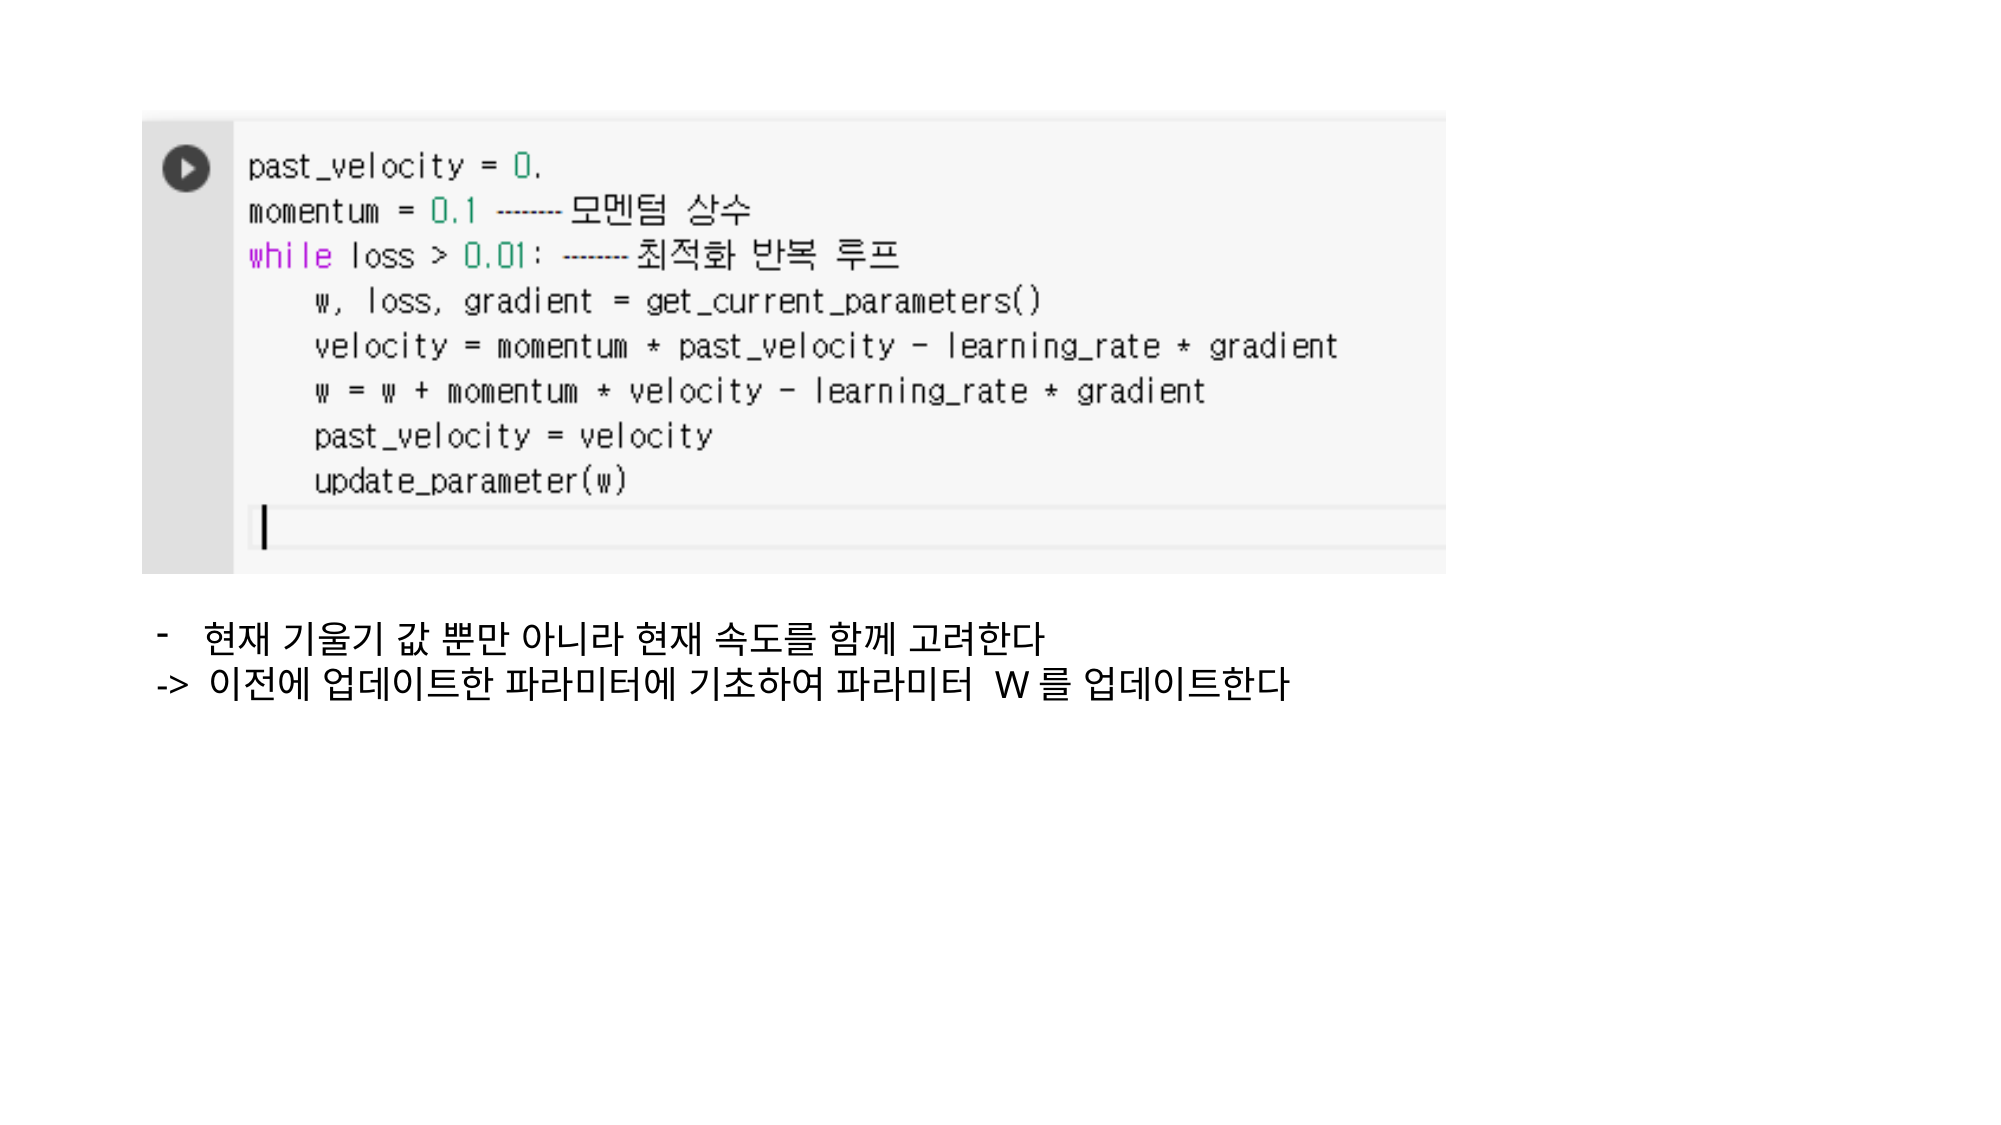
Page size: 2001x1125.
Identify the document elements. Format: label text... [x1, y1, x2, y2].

text_box 현재 기울기 값 뿐만 아니라 현재 속도를 함께 고려한다 -> 이전에 업데이트한 파라미터에 기초하여 파라미터 W를 업데이트한다 [141, 608, 1713, 713]
picture [142, 110, 1446, 574]
